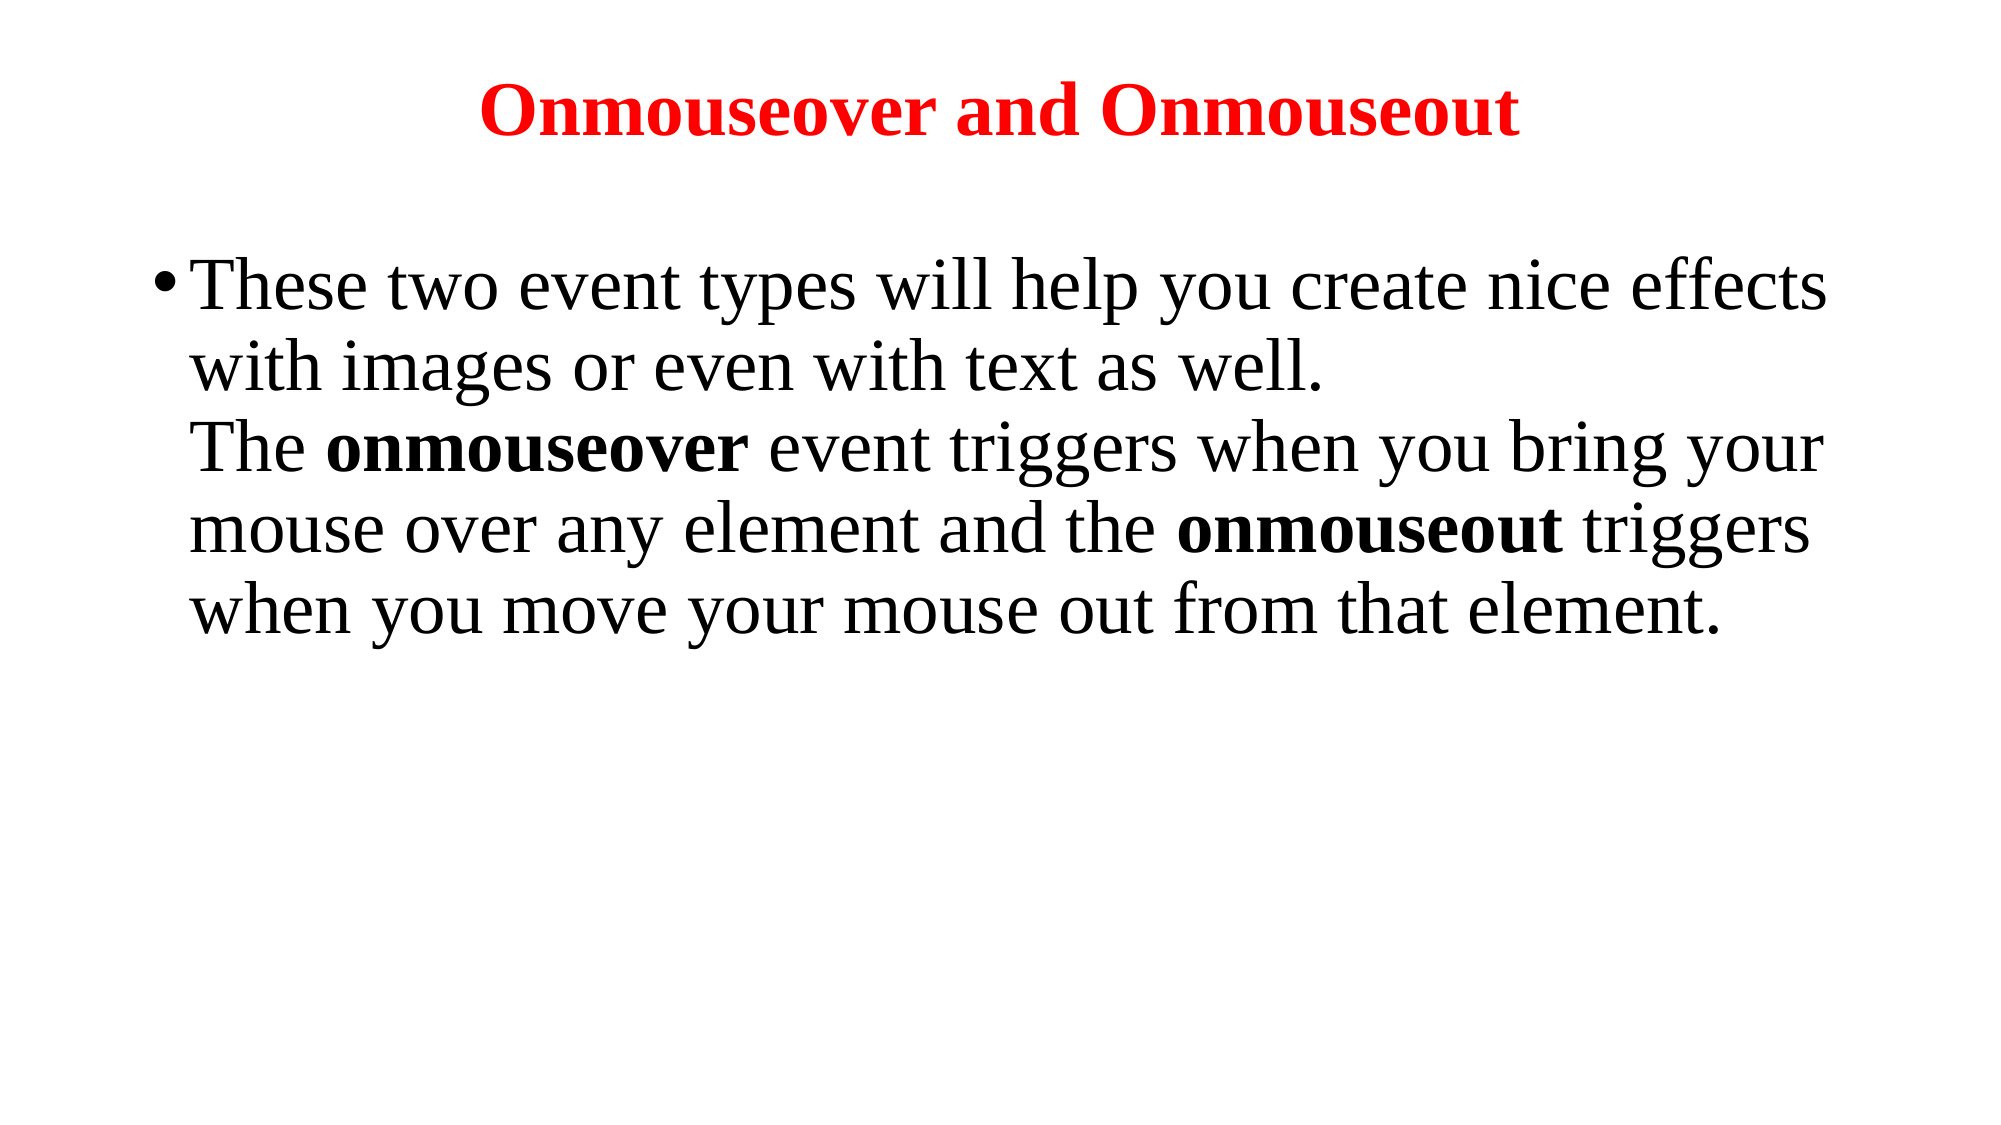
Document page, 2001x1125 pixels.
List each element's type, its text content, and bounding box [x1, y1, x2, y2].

list These two event types will help you create nice effects with images or even with text as well. The onmouseover event triggers when you bring your mouse over any element and the onmouseout triggers when you move your mouse out from that element. [137, 237, 1863, 1014]
title Onmouseover and Onmouseout [137, 59, 1863, 237]
